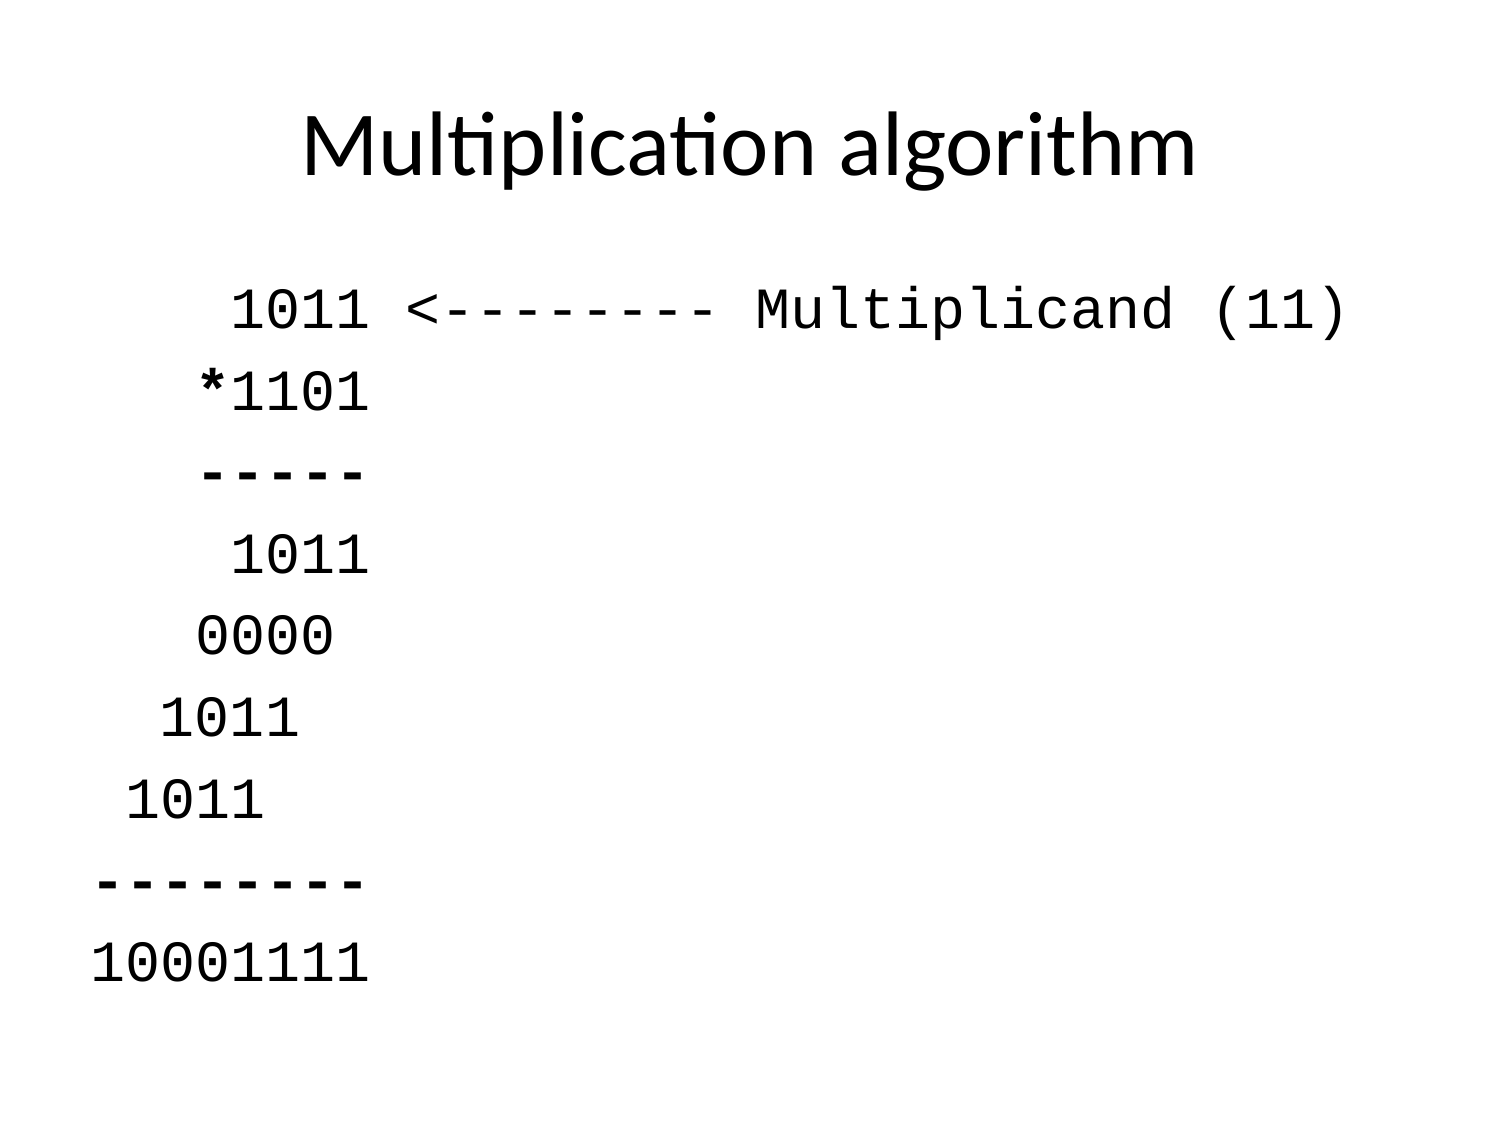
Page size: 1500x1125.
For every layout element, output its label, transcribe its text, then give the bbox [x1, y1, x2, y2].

list 1011 <-------- Multiplicand (11) *1101 ----- 1011 0000 1011 1011 -------- 10001111 [75, 262, 1425, 1005]
title Multiplication algorithm [75, 45, 1425, 233]
